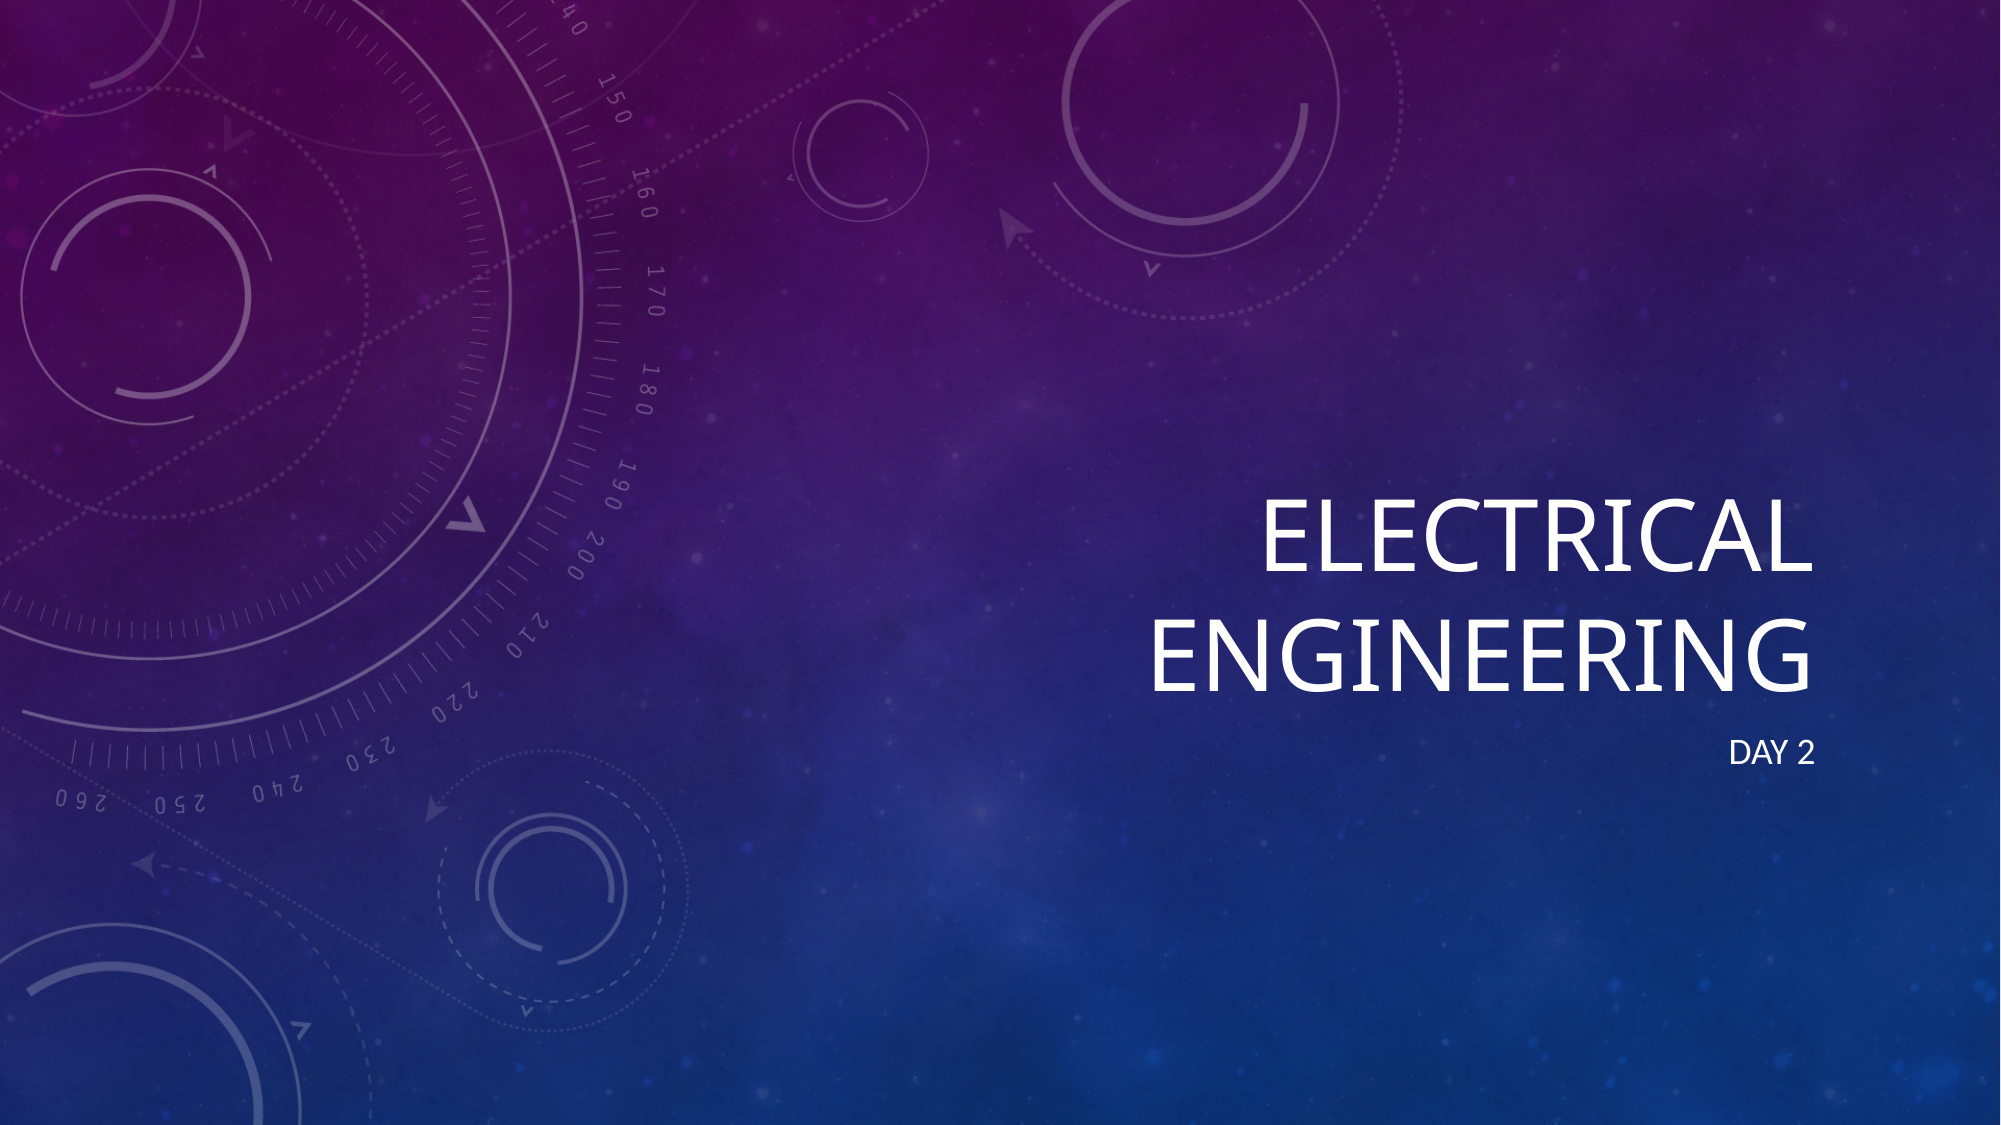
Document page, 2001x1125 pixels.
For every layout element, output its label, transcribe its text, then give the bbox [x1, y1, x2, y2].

subtitle Day 2 [650, 719, 1831, 950]
picture [0, 0, 2001, 1125]
title Electrical Engineering [650, 322, 1831, 719]
